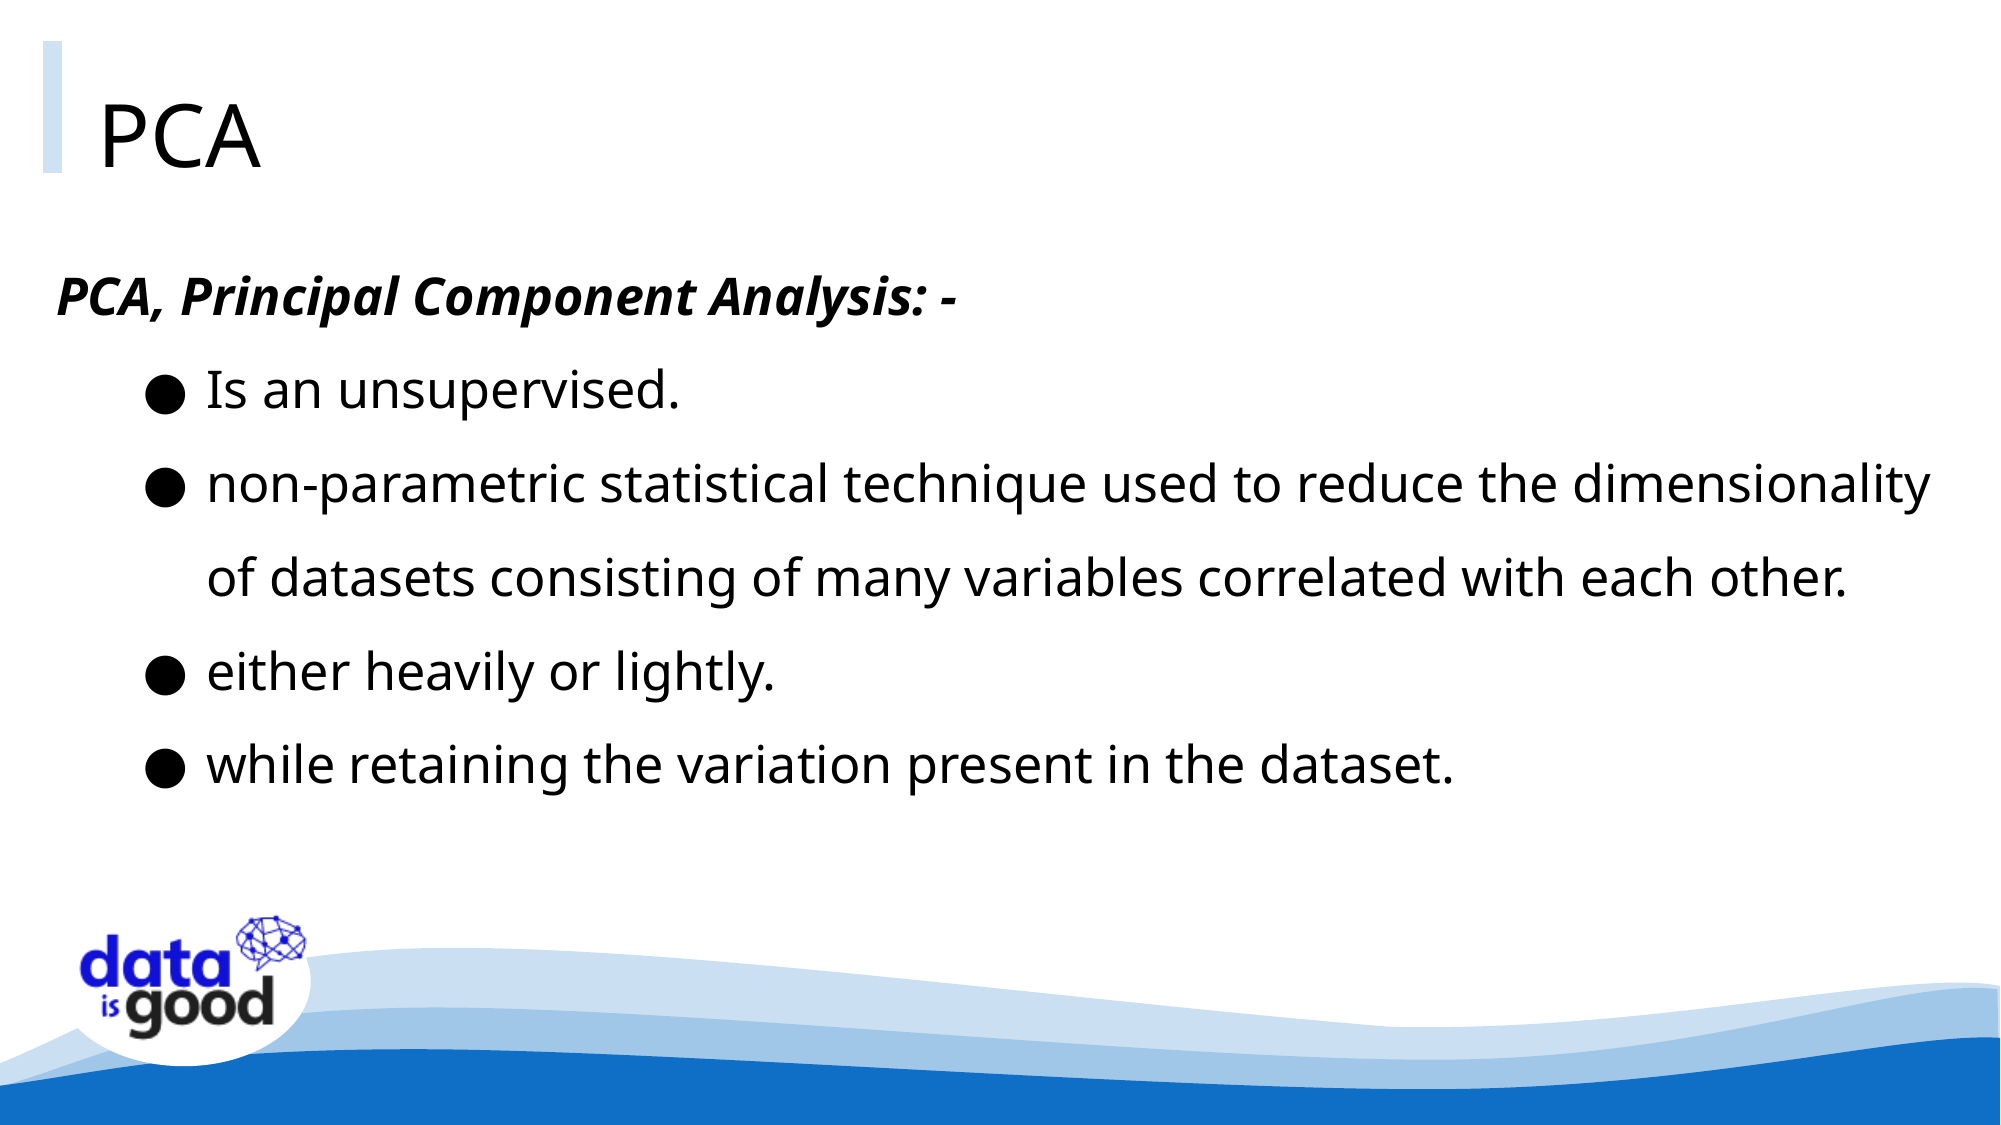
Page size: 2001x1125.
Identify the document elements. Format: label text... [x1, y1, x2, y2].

title PCA [82, 49, 2000, 160]
list PCA, Principal Component Analysis: - Is an unsupervised. non-parametric statistical technique used to reduce the dimensionality of datasets consisting of many variables correlated with each other. either heavily or lightly. while retaining the variation present in the dataset. [41, 216, 1959, 667]
picture [78, 913, 307, 1072]
